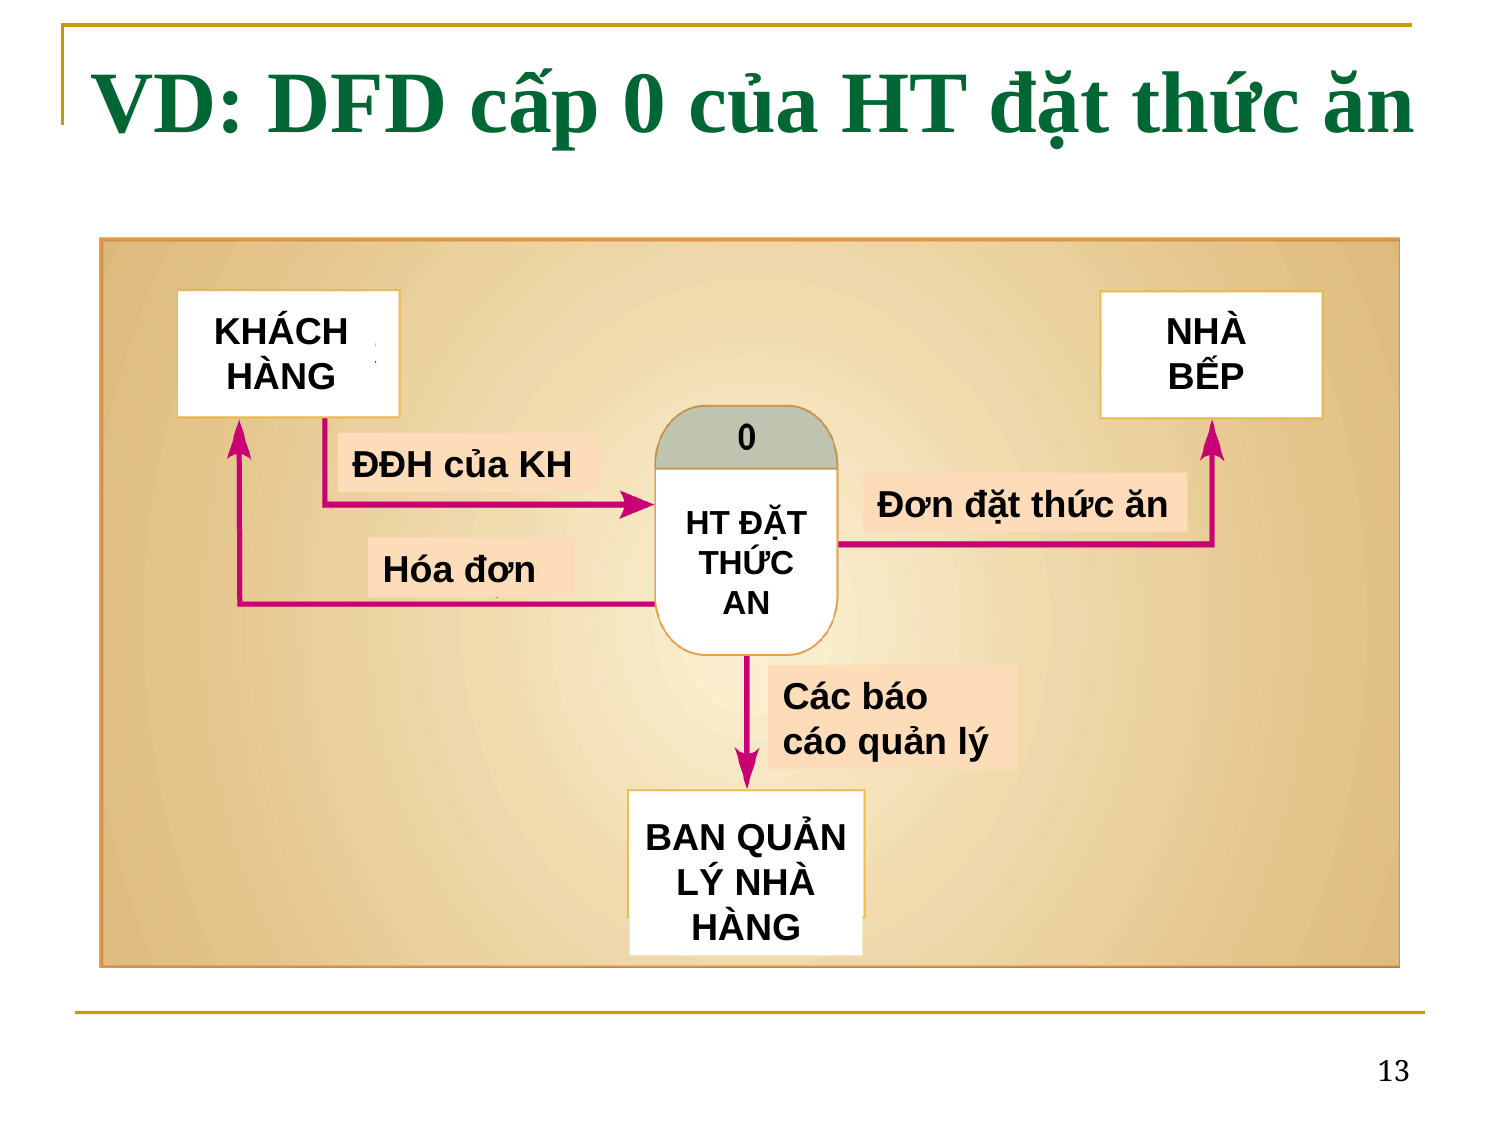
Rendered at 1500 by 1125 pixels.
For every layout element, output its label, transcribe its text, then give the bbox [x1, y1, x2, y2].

slide_number 13 [1074, 1023, 1426, 1100]
title VD: DFD cấp 0 của HT đặt thức ăn [75, 37, 1463, 180]
picture [99, 237, 1401, 969]
